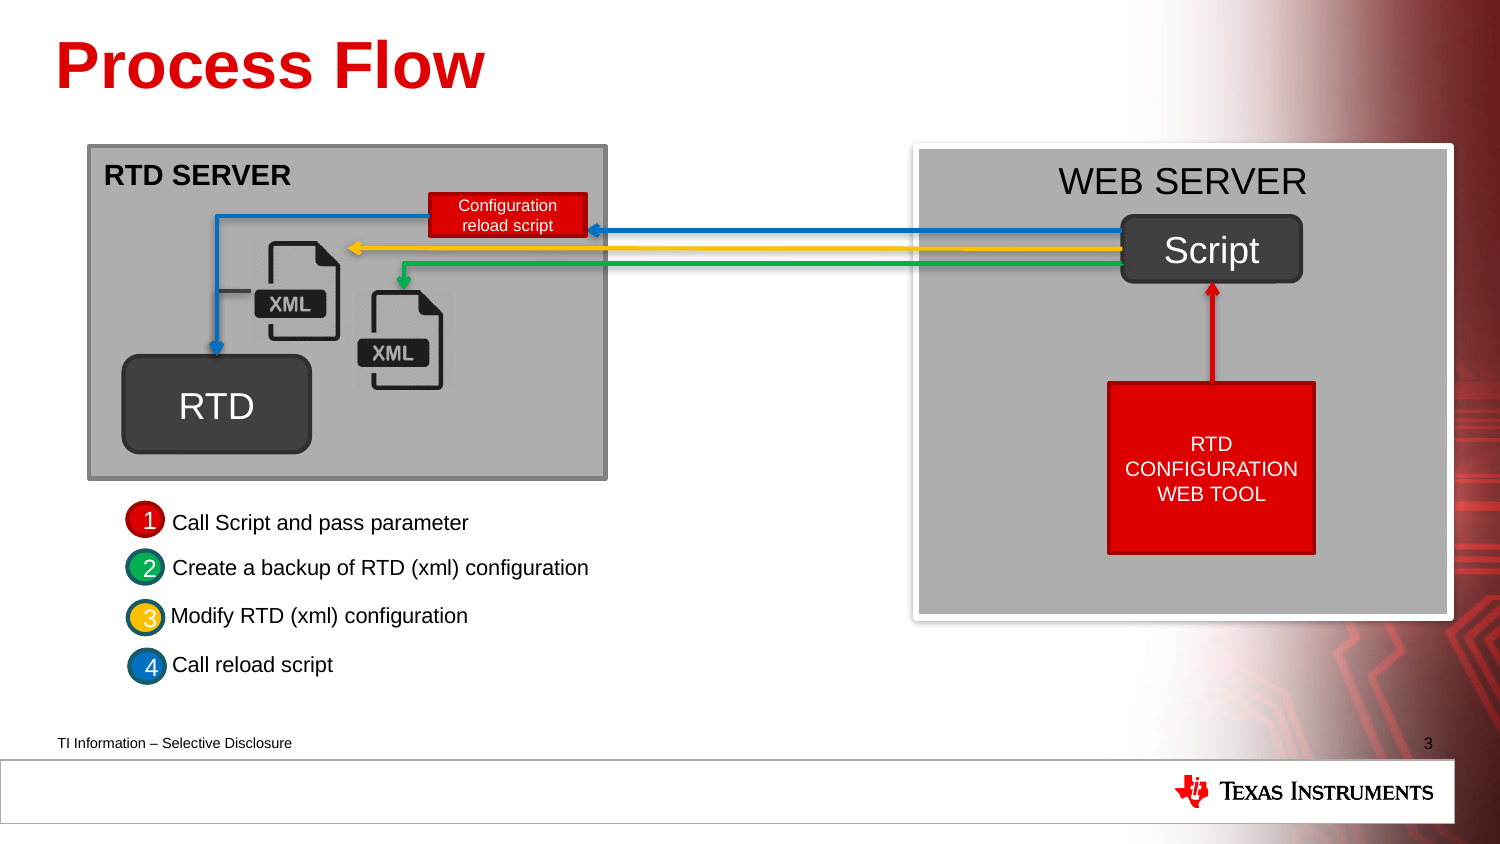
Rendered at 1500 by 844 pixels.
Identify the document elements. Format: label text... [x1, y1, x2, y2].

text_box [435, 263, 1123, 291]
slide_number 3 [1100, 723, 1451, 750]
text_box Call reload script [157, 642, 814, 684]
text_box 4 [127, 647, 157, 685]
text_box Script [1120, 214, 1304, 284]
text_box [216, 215, 431, 357]
text_box Configuration reload script [428, 192, 588, 238]
picture [0, 0, 1500, 844]
text_box RTD CONFIGURATION WEB TOOL [1107, 381, 1316, 555]
text_box RTD [121, 353, 313, 455]
text_box WEB SERVER [913, 143, 1454, 621]
picture [1175, 775, 1433, 808]
text_box RTD SERVER [89, 148, 355, 199]
title Process Flow [37, 17, 1426, 119]
text_box Call Script and pass parameter [157, 501, 877, 543]
text_box 2 [125, 548, 166, 586]
text_box Create a backup of RTD (xml) configuration [151, 546, 808, 588]
text_box [87, 144, 608, 481]
text_box Modify RTD (xml) configuration [155, 594, 812, 636]
text_box 1 [125, 500, 157, 539]
text_box 3 [125, 598, 155, 637]
